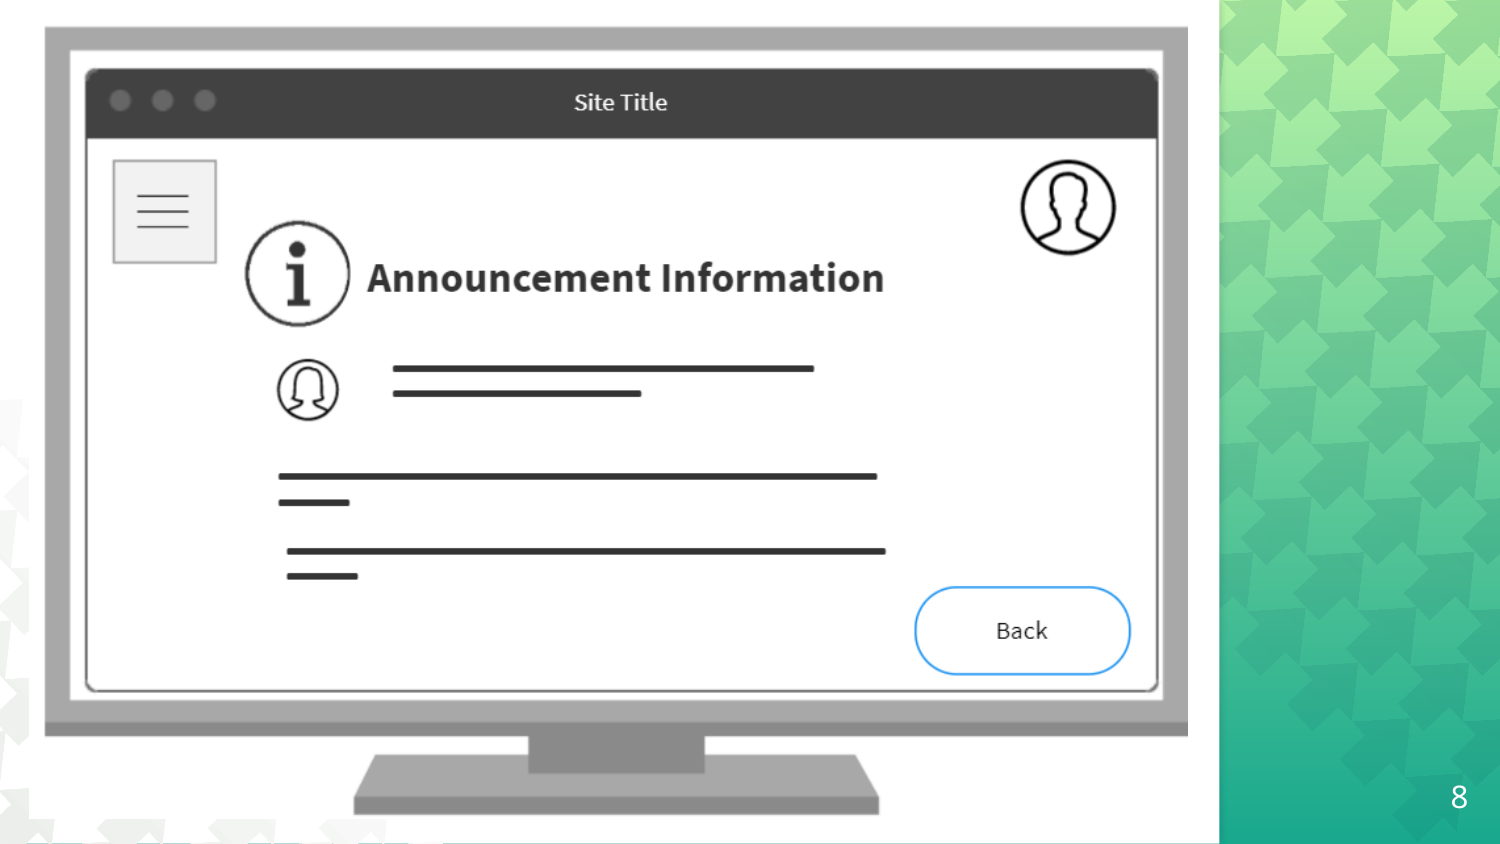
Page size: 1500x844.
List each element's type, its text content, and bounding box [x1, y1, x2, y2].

slide_number 8 [1378, 766, 1469, 832]
picture [29, 12, 1188, 819]
